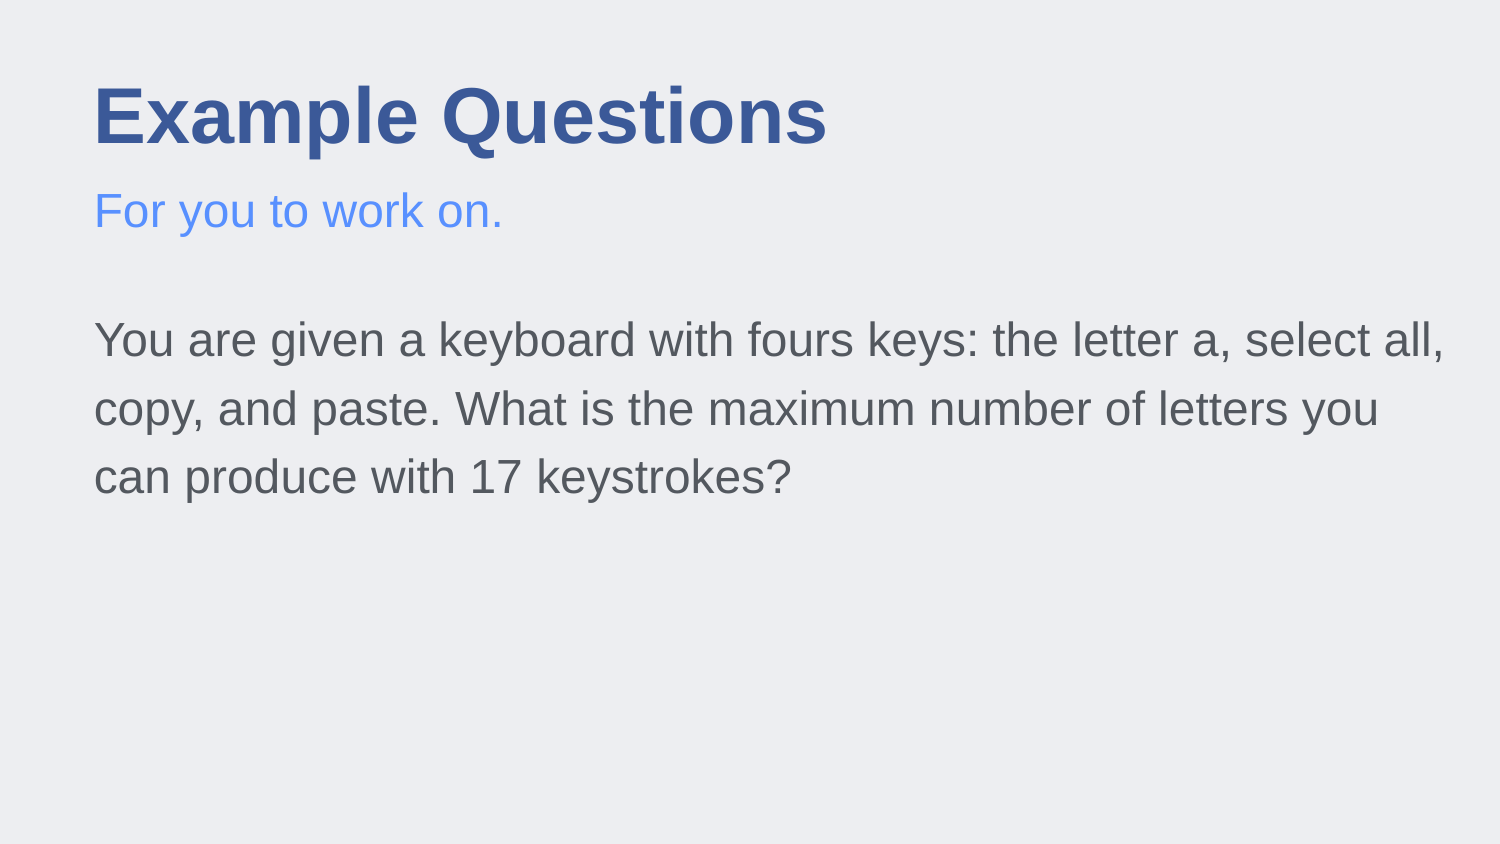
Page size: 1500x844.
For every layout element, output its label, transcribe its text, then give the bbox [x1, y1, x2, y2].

title Example Questions [93, 64, 1407, 178]
list For you to work on. [93, 179, 1407, 249]
list You are given a keyboard with fours keys: the letter a, select all, copy, and paste. What is the maximum number of letters you can produce with 17 keystrokes? [93, 296, 1452, 640]
